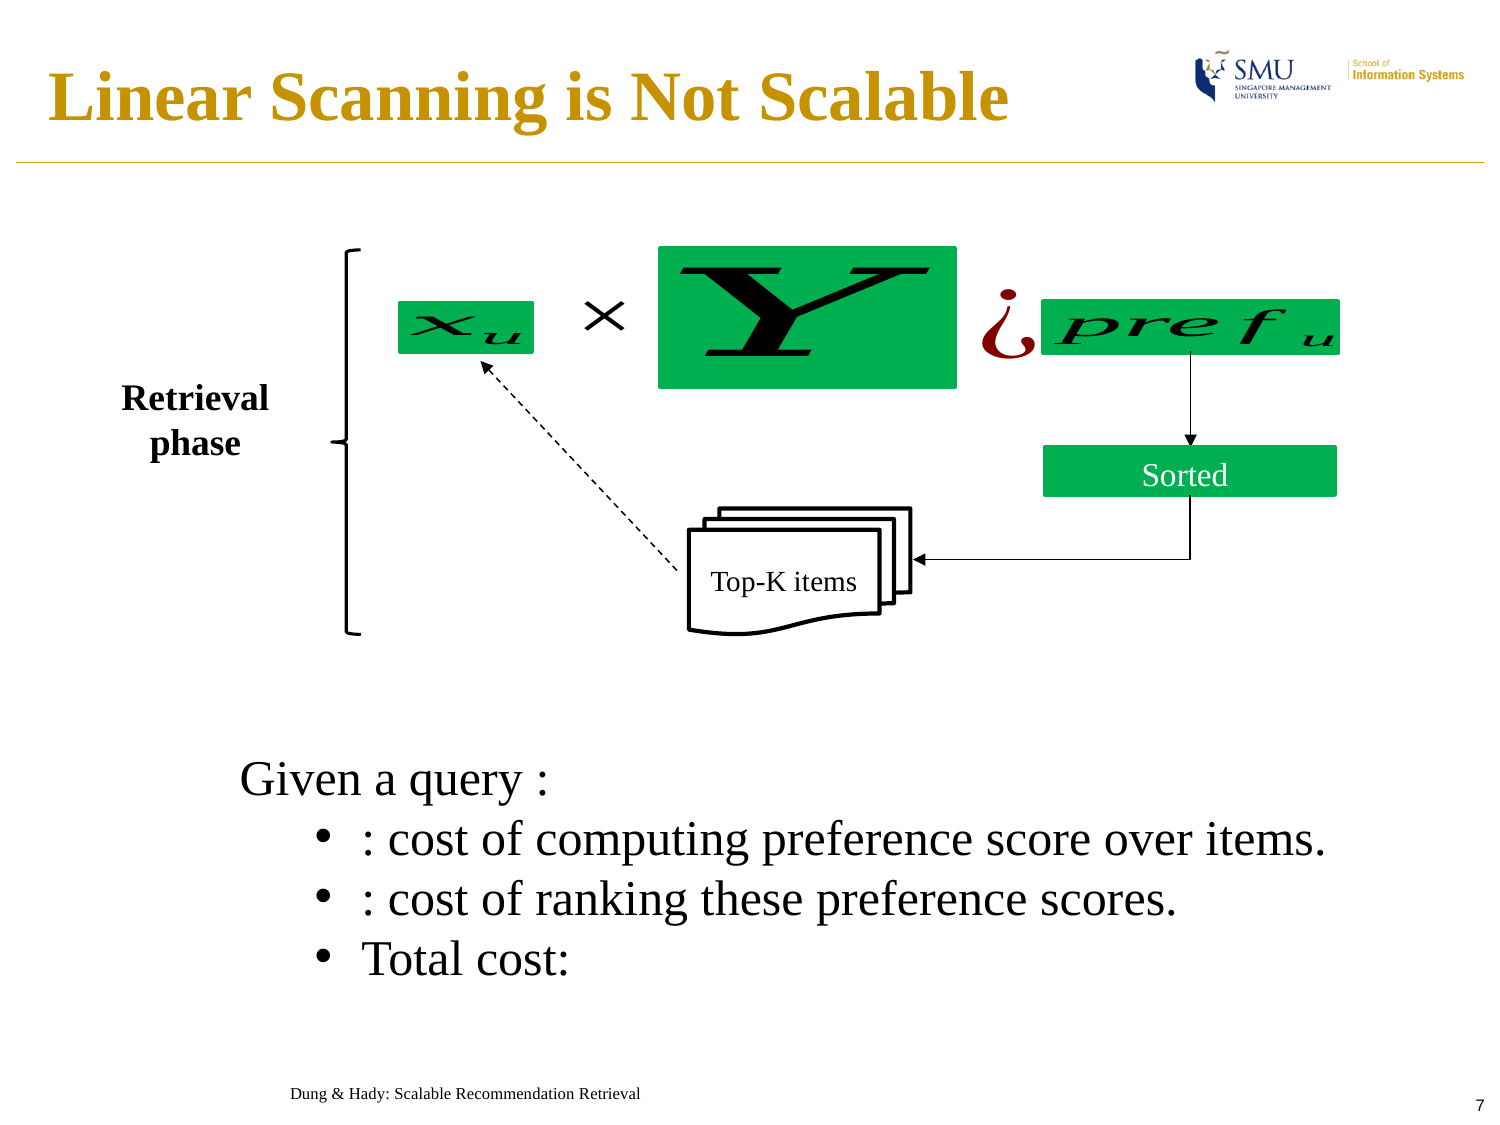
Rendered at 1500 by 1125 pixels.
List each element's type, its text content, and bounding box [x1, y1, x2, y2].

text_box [1018, 388, 1084, 666]
title Linear Scanning is Not Scalable [33, 41, 1109, 143]
text_box Retrieval phase [106, 365, 285, 470]
text_box [330, 249, 361, 636]
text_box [480, 360, 678, 571]
text_box Top-K items [686, 506, 913, 637]
picture [1175, 29, 1484, 122]
footer Dung & Hady: Scalable Recommendation Retrieval [275, 1074, 1138, 1125]
slide_number 7 [1287, 1087, 1500, 1125]
